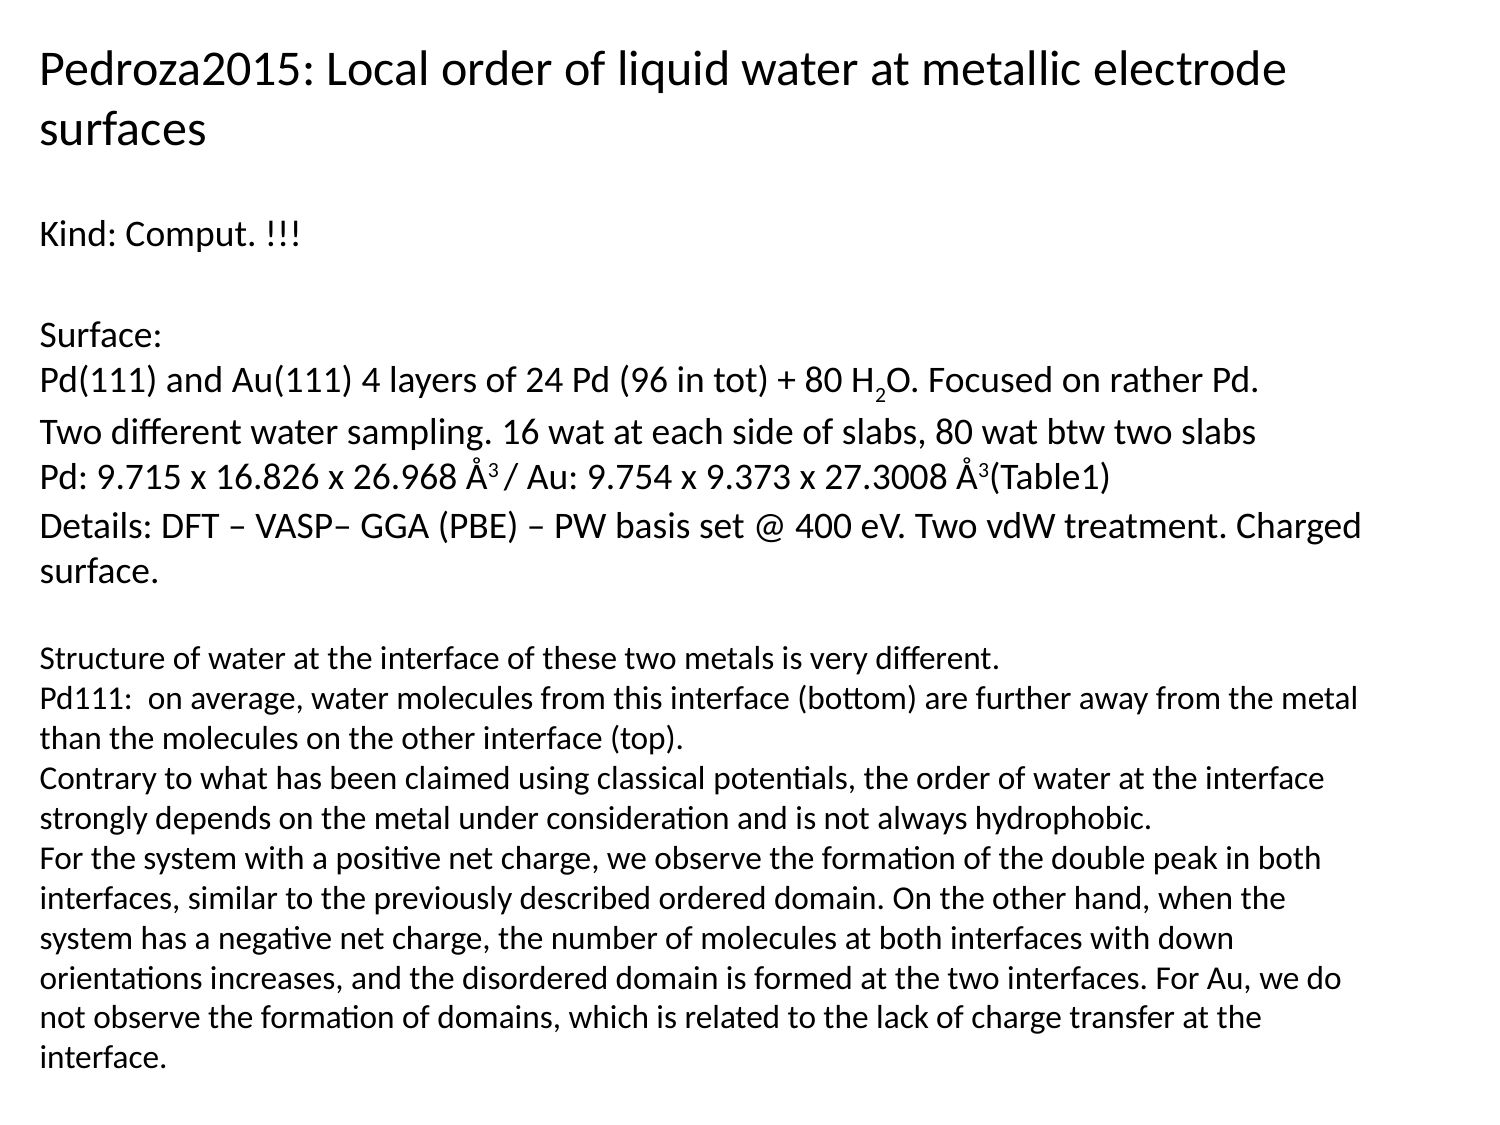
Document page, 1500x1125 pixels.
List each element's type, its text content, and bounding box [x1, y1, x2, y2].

text_box Surface: Pd(111) and Au(111) 4 layers of 24 Pd (96 in tot) + 80 H2O. Focused on rather Pd. Two different water sampling. 16 wat at each side of slabs, 80 wat btw two slabs Pd: 9.715 x 16.826 x 26.968 Å3 / Au: 9.754 x 9.373 x 27.3008 Å3(Table1) [24, 303, 1388, 494]
text_box Kind: Comput. !!! [24, 201, 1388, 262]
text_box Details: DFT – VASP– GGA (PBE) – PW basis set @ 400 eV. Two vdW treatment. Charged surface. Structure of water at the interface of these two metals is very different. Pd111: on average, water molecules from this interface (bottom) are further away from the metal than the molecules on the other interface (top). Contrary to what has been claimed using classical potentials, the order of water at the interface strongly depends on the metal under consideration and is not always hydrophobic. For the system with a positive net charge, we observe the formation of the double peak in both interfaces, similar to the previously described ordered domain. On the other hand, when the system has a negative net charge, the number of molecules at both interfaces with down orientations increases, and the disordered domain is formed at the two interfaces. For Au, we do not observe the formation of domains, which is related to the lack of charge transfer at the interface. [24, 494, 1388, 1083]
text_box Pedroza2015: Local order of liquid water at metallic electrode surfaces [24, 28, 1388, 164]
